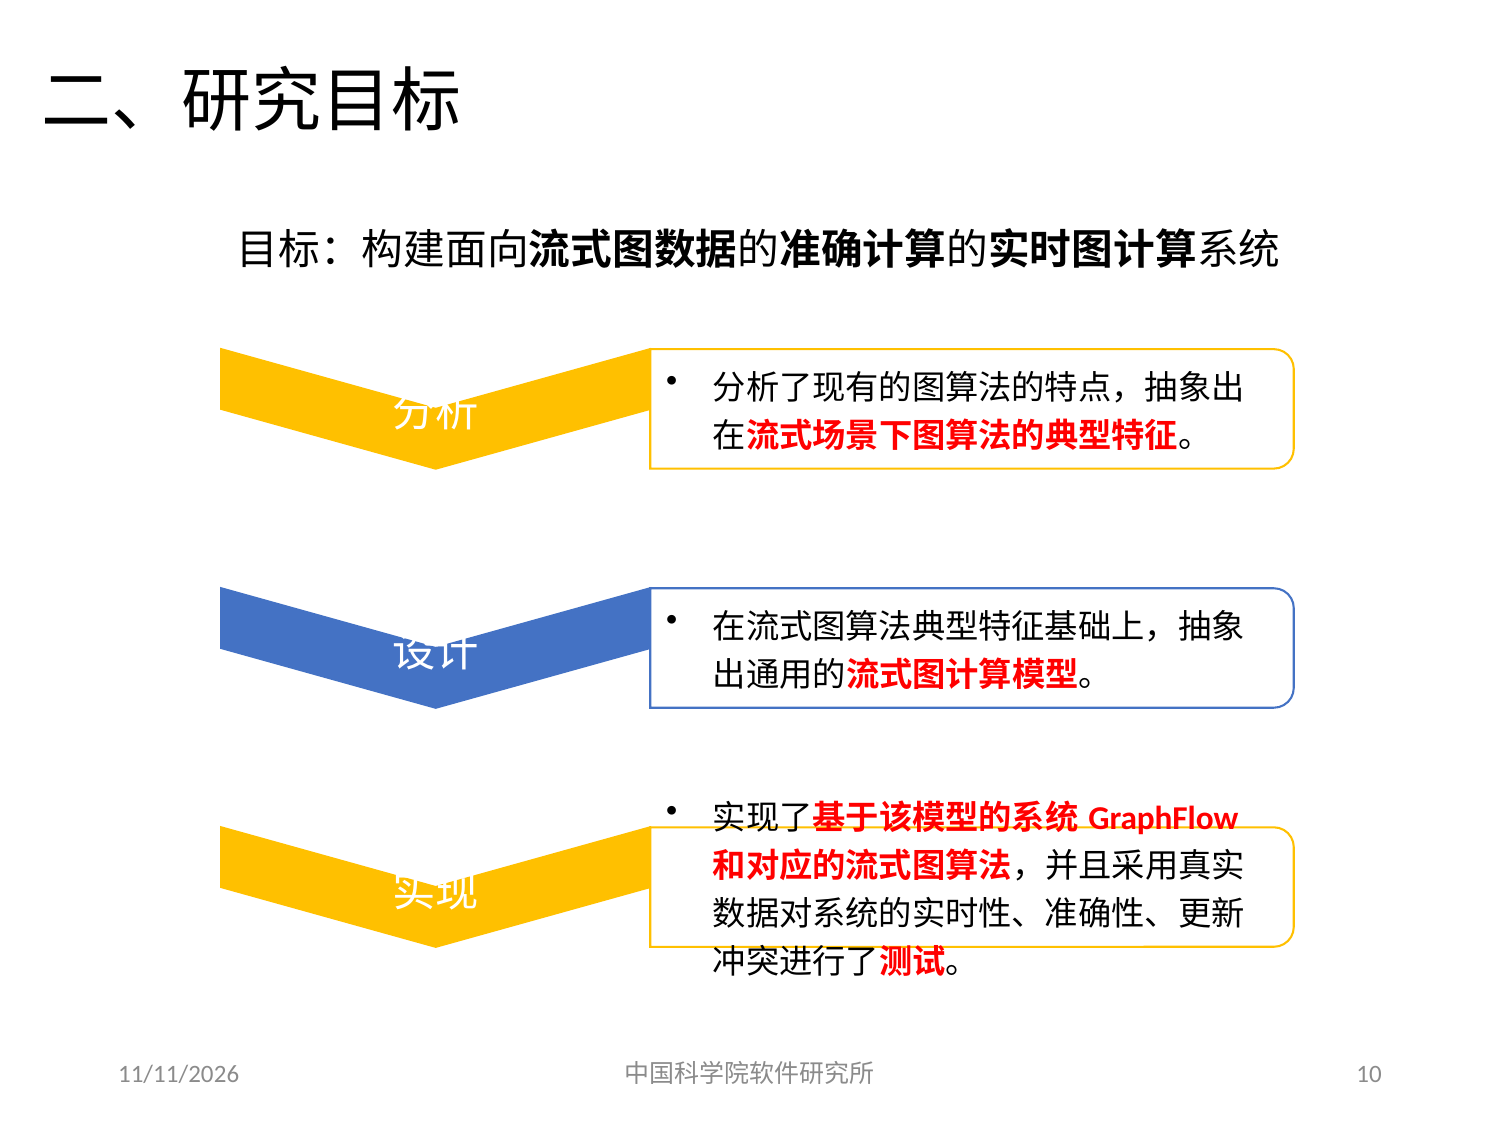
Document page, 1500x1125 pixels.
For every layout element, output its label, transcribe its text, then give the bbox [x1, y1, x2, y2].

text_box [221, 349, 1294, 947]
text_box 二、研究目标 [26, 44, 1321, 152]
footer 中国科学院软件研究所 [496, 1042, 1004, 1103]
text_box 目标：构建面向流式图数据的准确计算的实时图计算系统 [111, 215, 1406, 280]
slide_number 10 [1059, 1042, 1397, 1103]
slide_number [103, 1042, 441, 1103]
